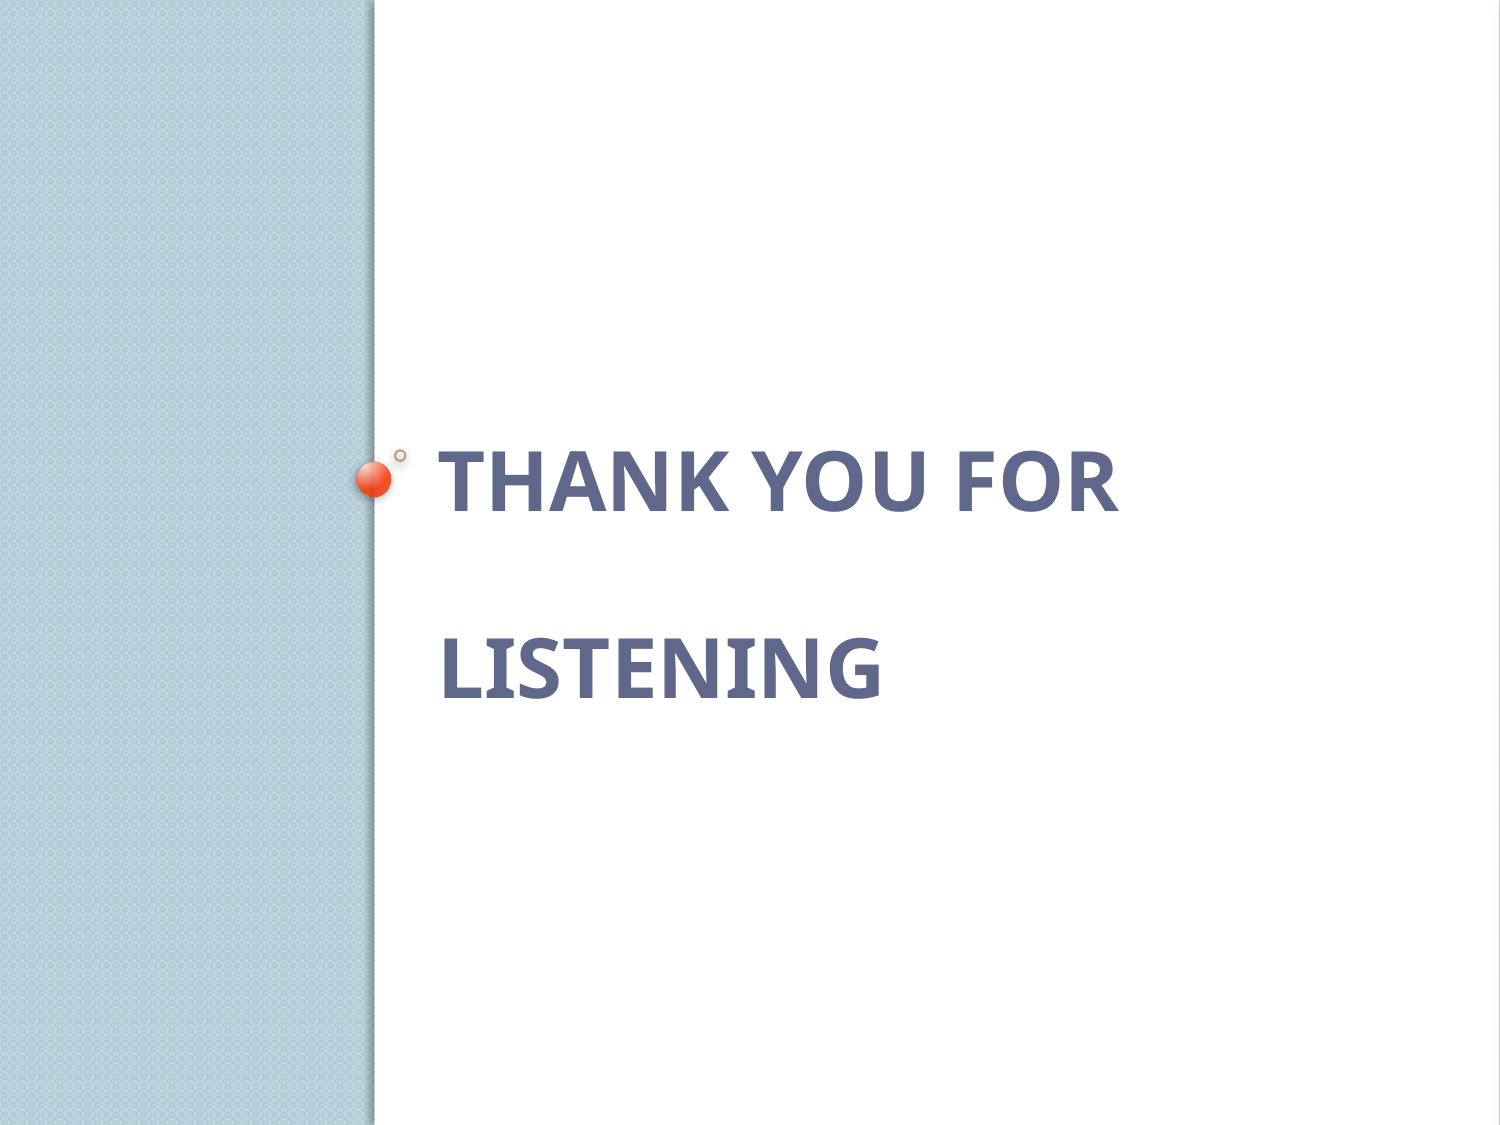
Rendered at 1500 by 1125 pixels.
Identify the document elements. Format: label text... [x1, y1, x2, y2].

title Thank you for listening [422, 426, 1473, 802]
